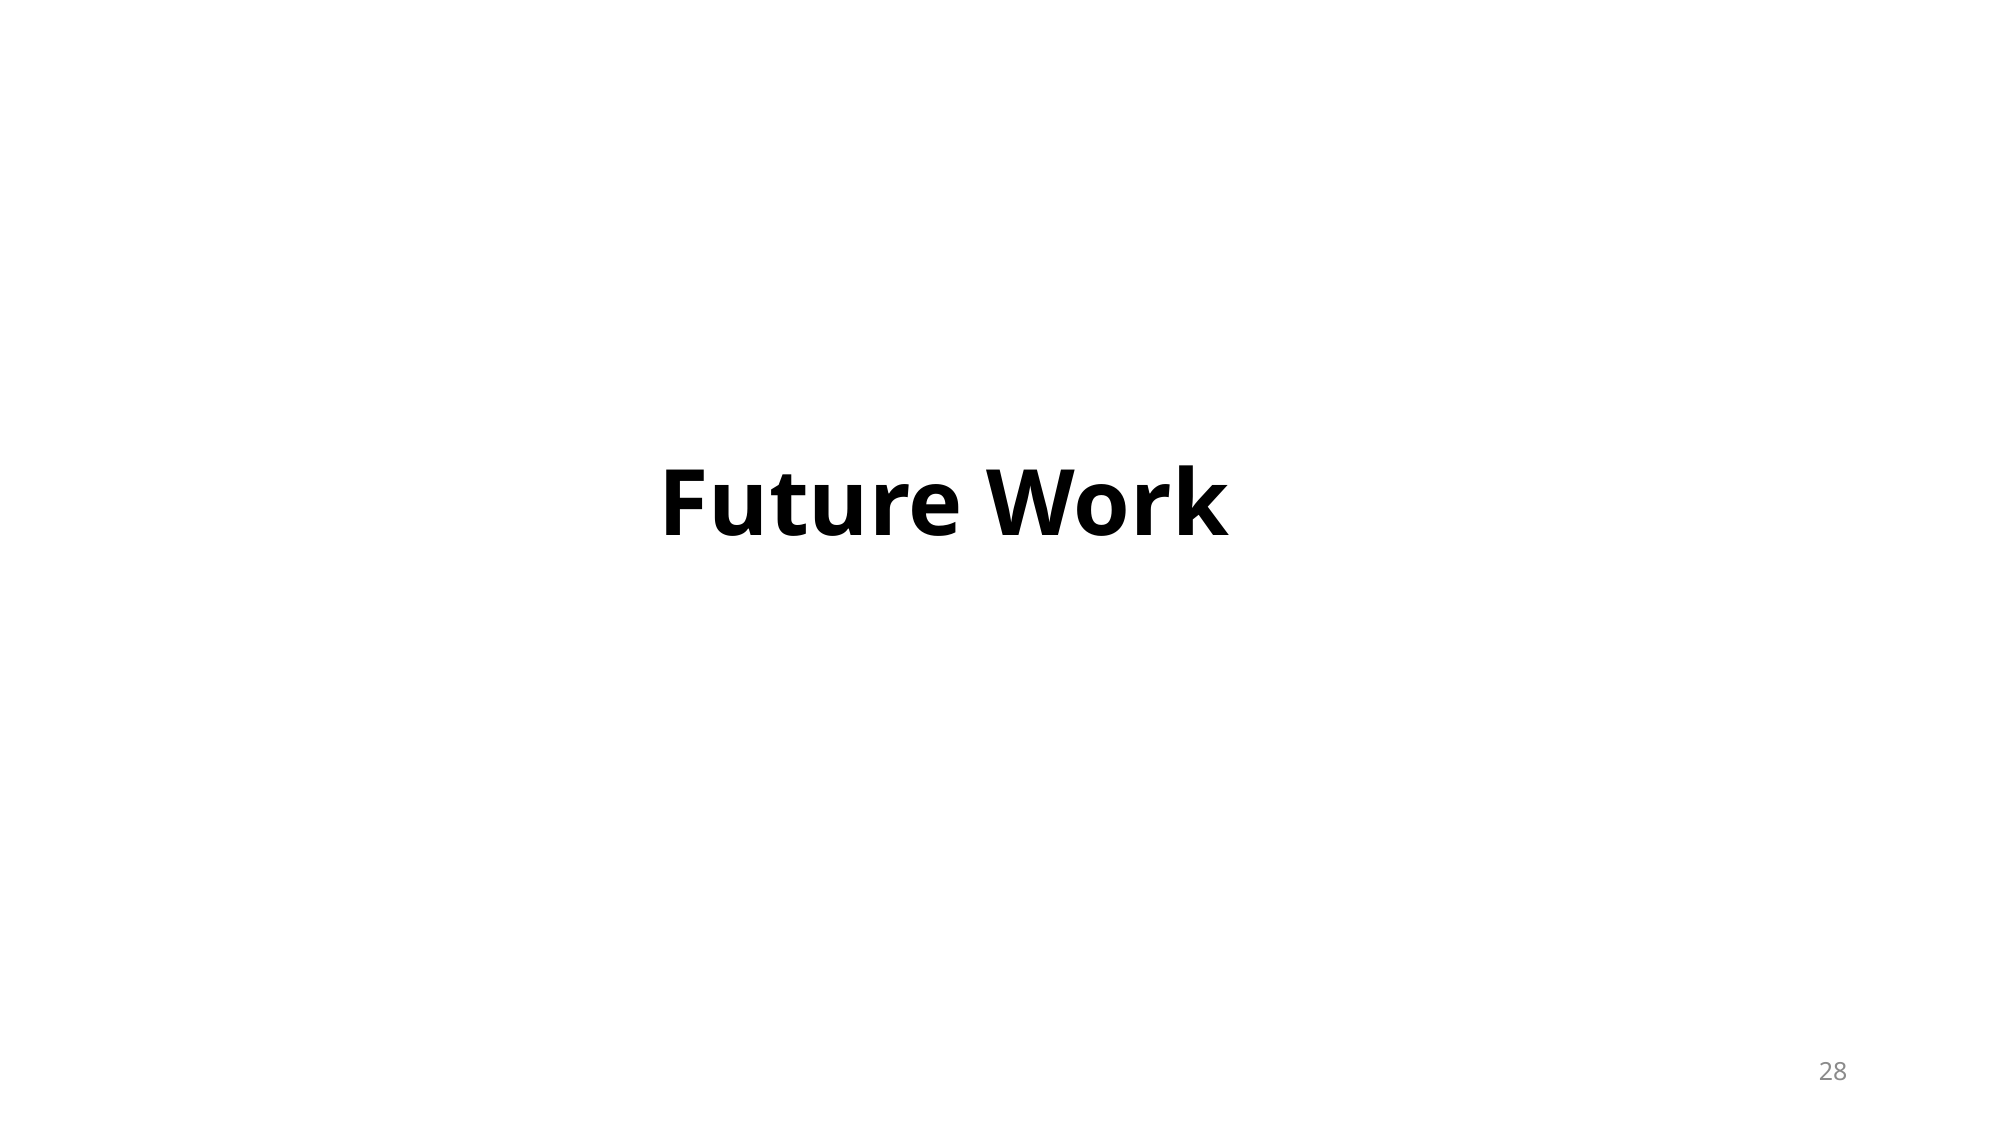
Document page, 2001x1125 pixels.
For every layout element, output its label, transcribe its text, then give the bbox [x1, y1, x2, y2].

text_box Future Work [643, 436, 1245, 561]
slide_number 28 [1412, 1042, 1863, 1103]
